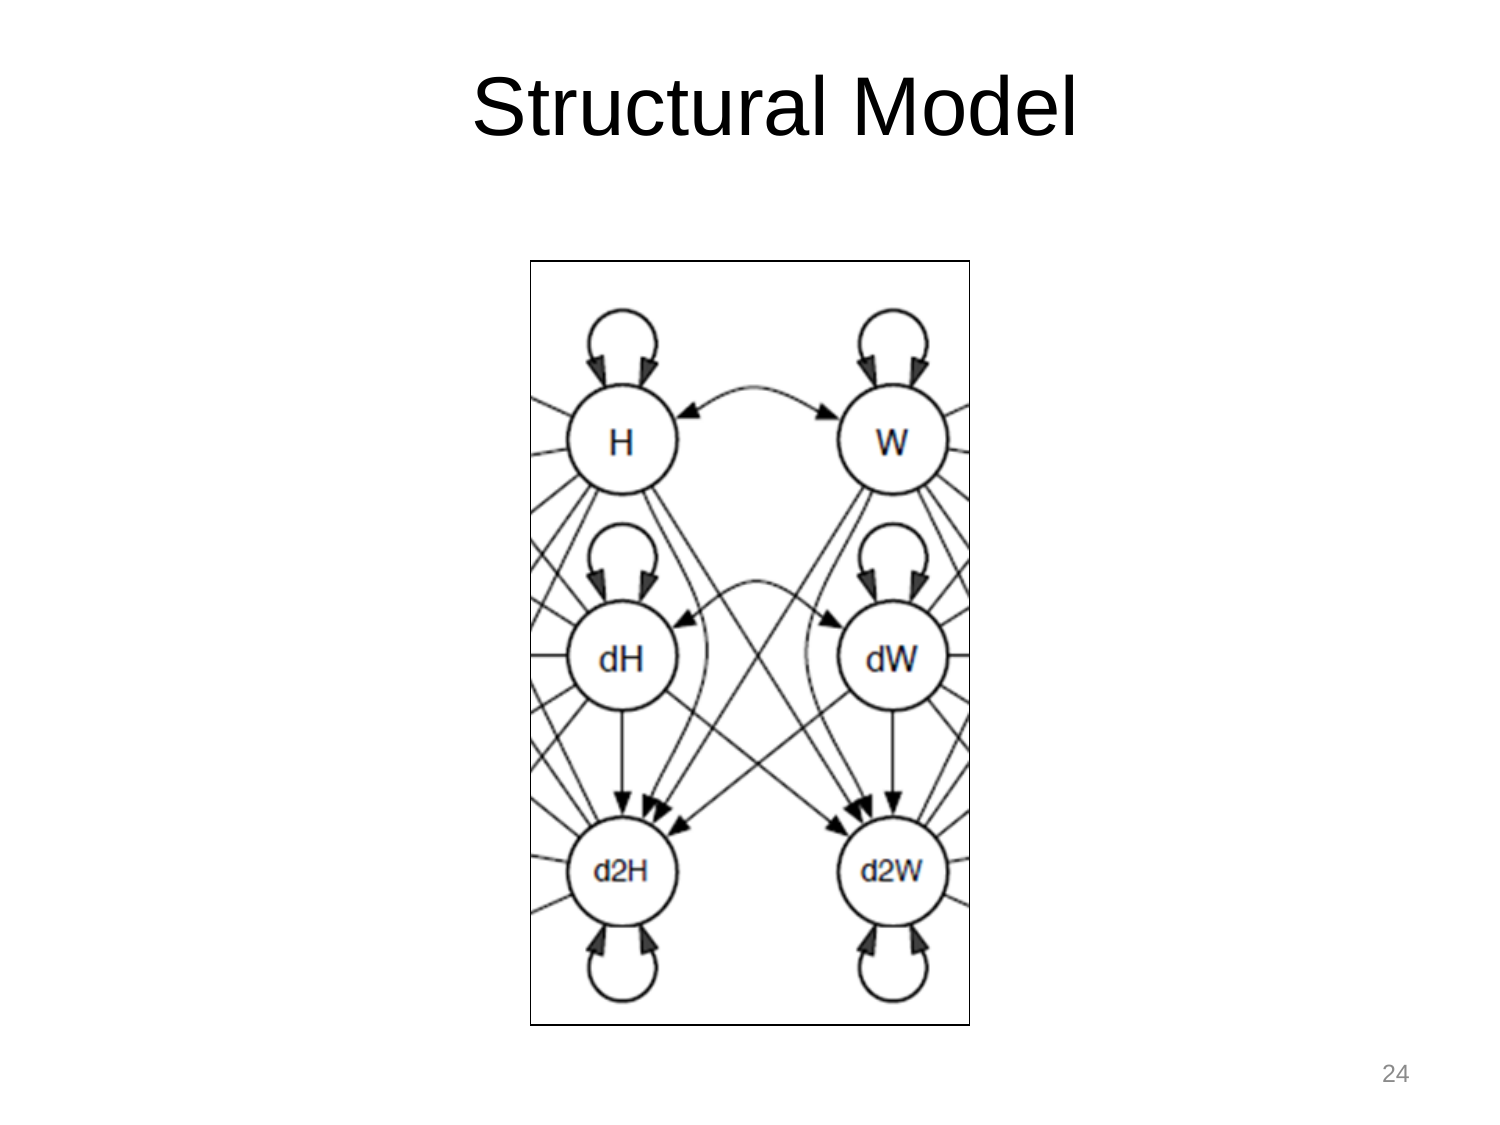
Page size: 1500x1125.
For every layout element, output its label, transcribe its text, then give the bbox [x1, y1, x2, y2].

slide_number 24 [1074, 1042, 1425, 1103]
picture [530, 261, 969, 1025]
text_box Structural Model [74, 45, 1477, 161]
